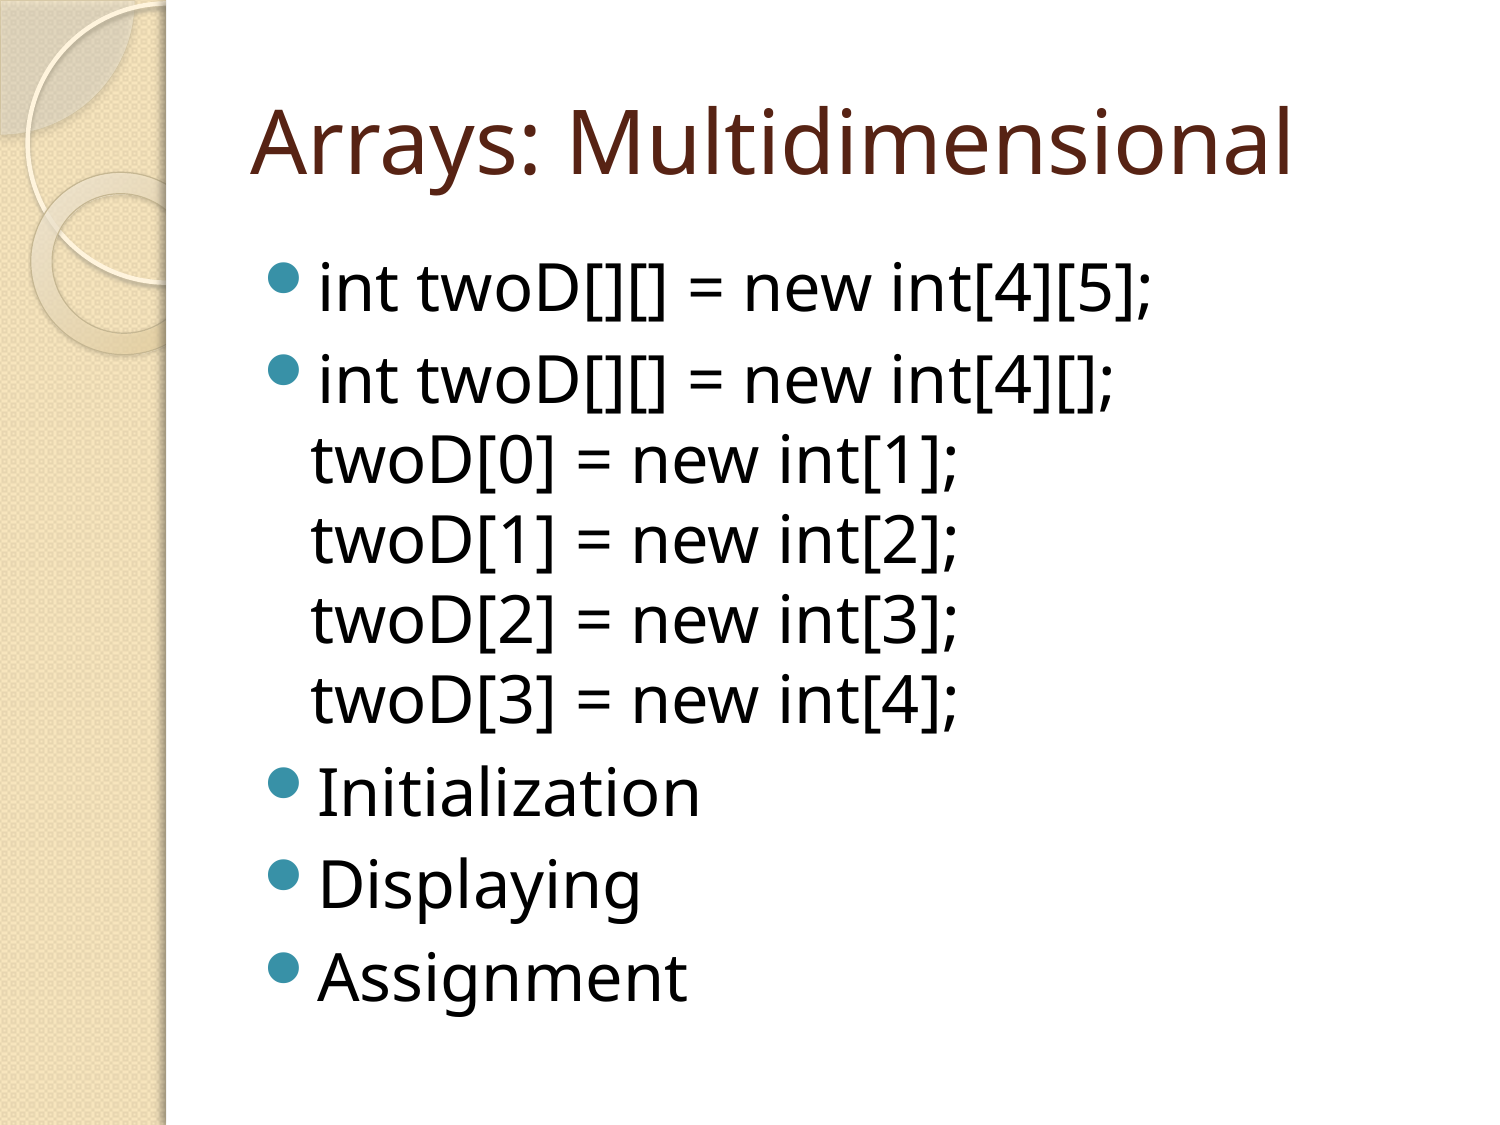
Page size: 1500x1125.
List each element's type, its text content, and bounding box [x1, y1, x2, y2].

title Arrays: Multidimensional [235, 45, 1466, 233]
list int twoD[][] = new int[4][5]; int twoD[][] = new int[4][]; twoD[0] = new int[1]; twoD[1] = new int[2]; twoD[2] = new int[3]; twoD[3] = new int[4]; Initialization Displaying Assignment [235, 237, 1466, 1025]
